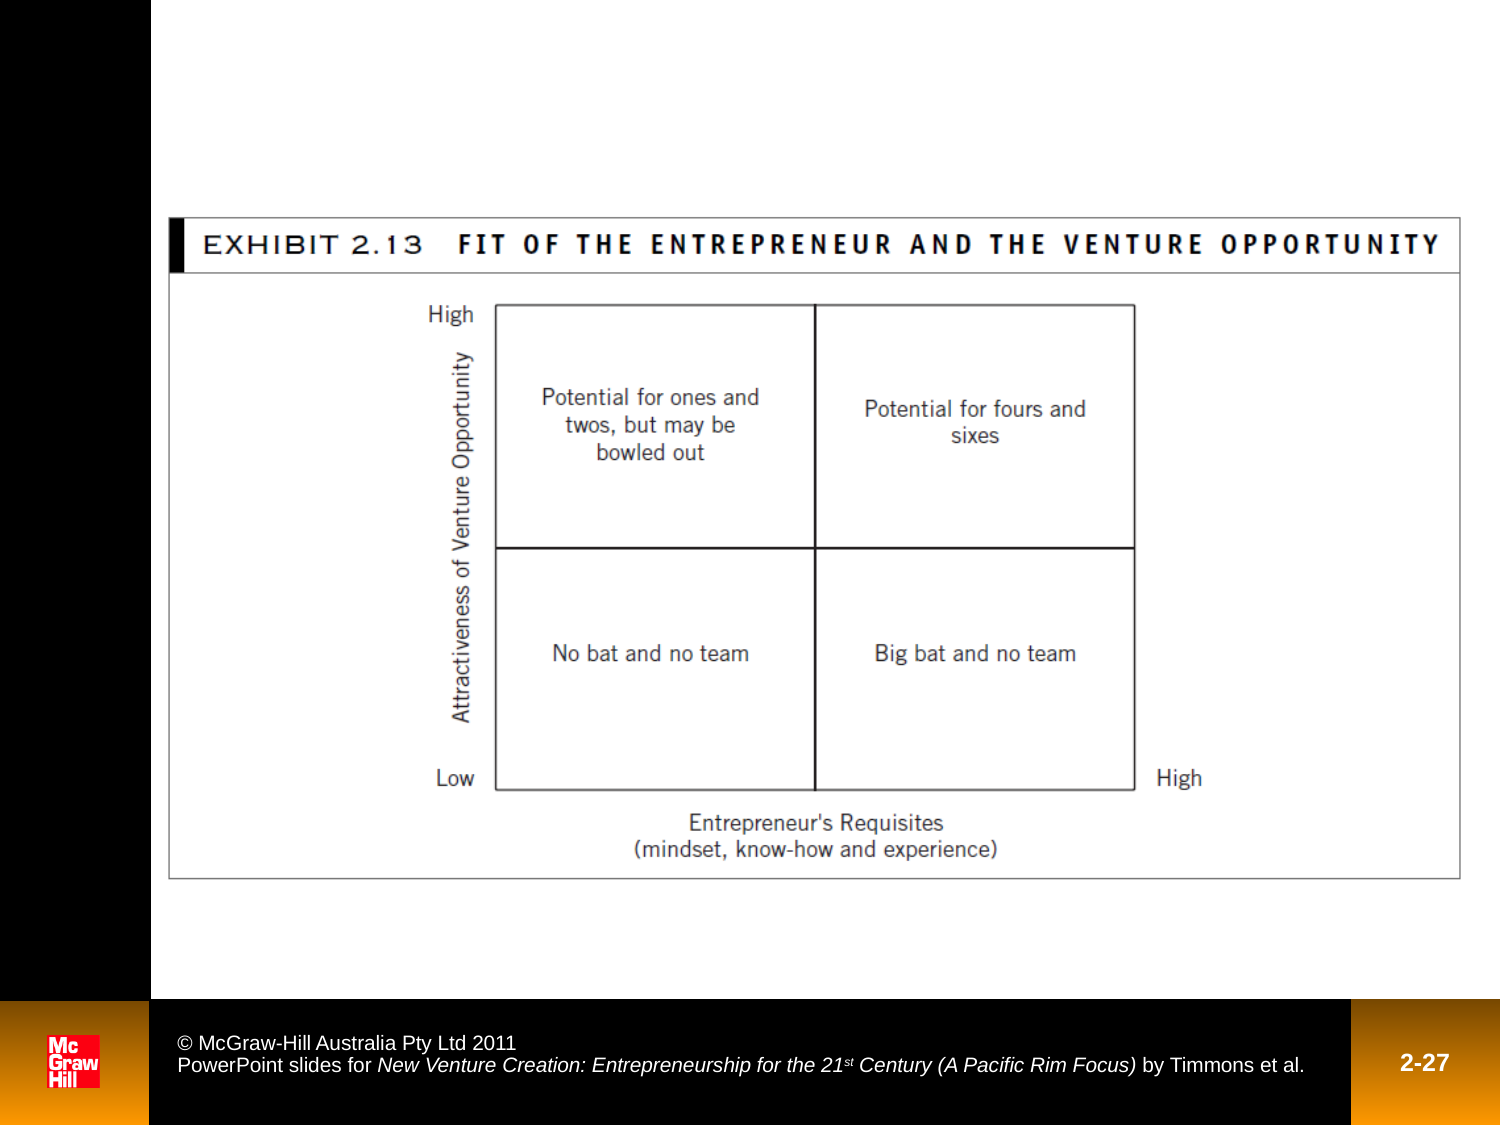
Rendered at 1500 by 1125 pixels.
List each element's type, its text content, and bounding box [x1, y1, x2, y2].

text_box [0, 0, 150, 1000]
text_box 2-27 [1362, 1039, 1488, 1090]
picture [162, 212, 1469, 885]
picture [47, 1035, 101, 1088]
text_box [149, 999, 1350, 1125]
text_box [0, 1000, 149, 1125]
text_box [1350, 999, 1500, 1125]
text_box © McGraw-Hill Australia Pty Ltd 2011 PowerPoint slides for New Venture Creation: Entrepreneurship for the 21st Century (A Pacific Rim Focus) by Timmons et al. [162, 1025, 1338, 1125]
